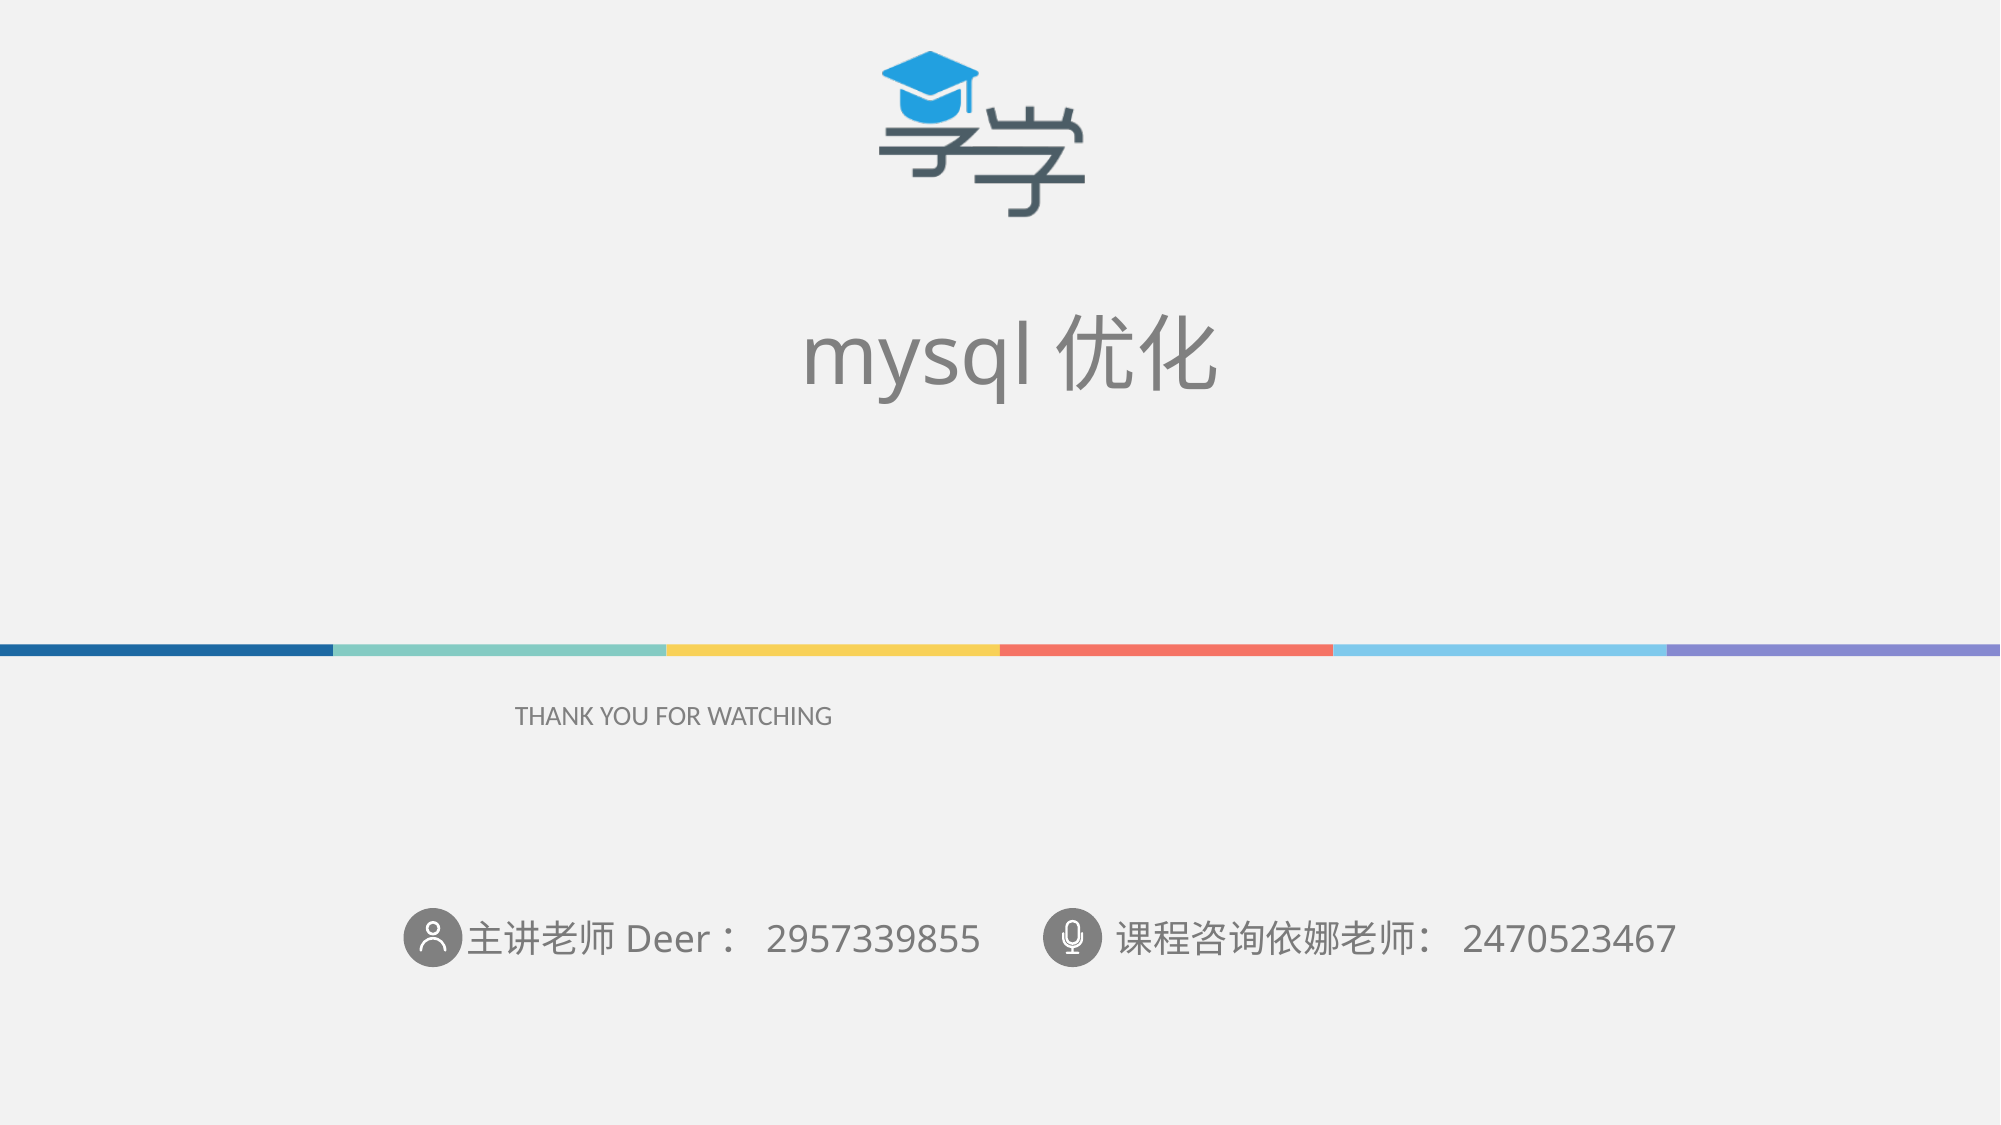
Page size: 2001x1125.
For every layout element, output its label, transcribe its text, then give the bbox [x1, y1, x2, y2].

picture [872, 24, 1092, 244]
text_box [0, 644, 2000, 657]
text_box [1042, 906, 1693, 969]
text_box THANK YOU FOR WATCHING [500, 690, 1501, 739]
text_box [403, 907, 986, 968]
text_box mysql优化 [333, 243, 1688, 609]
